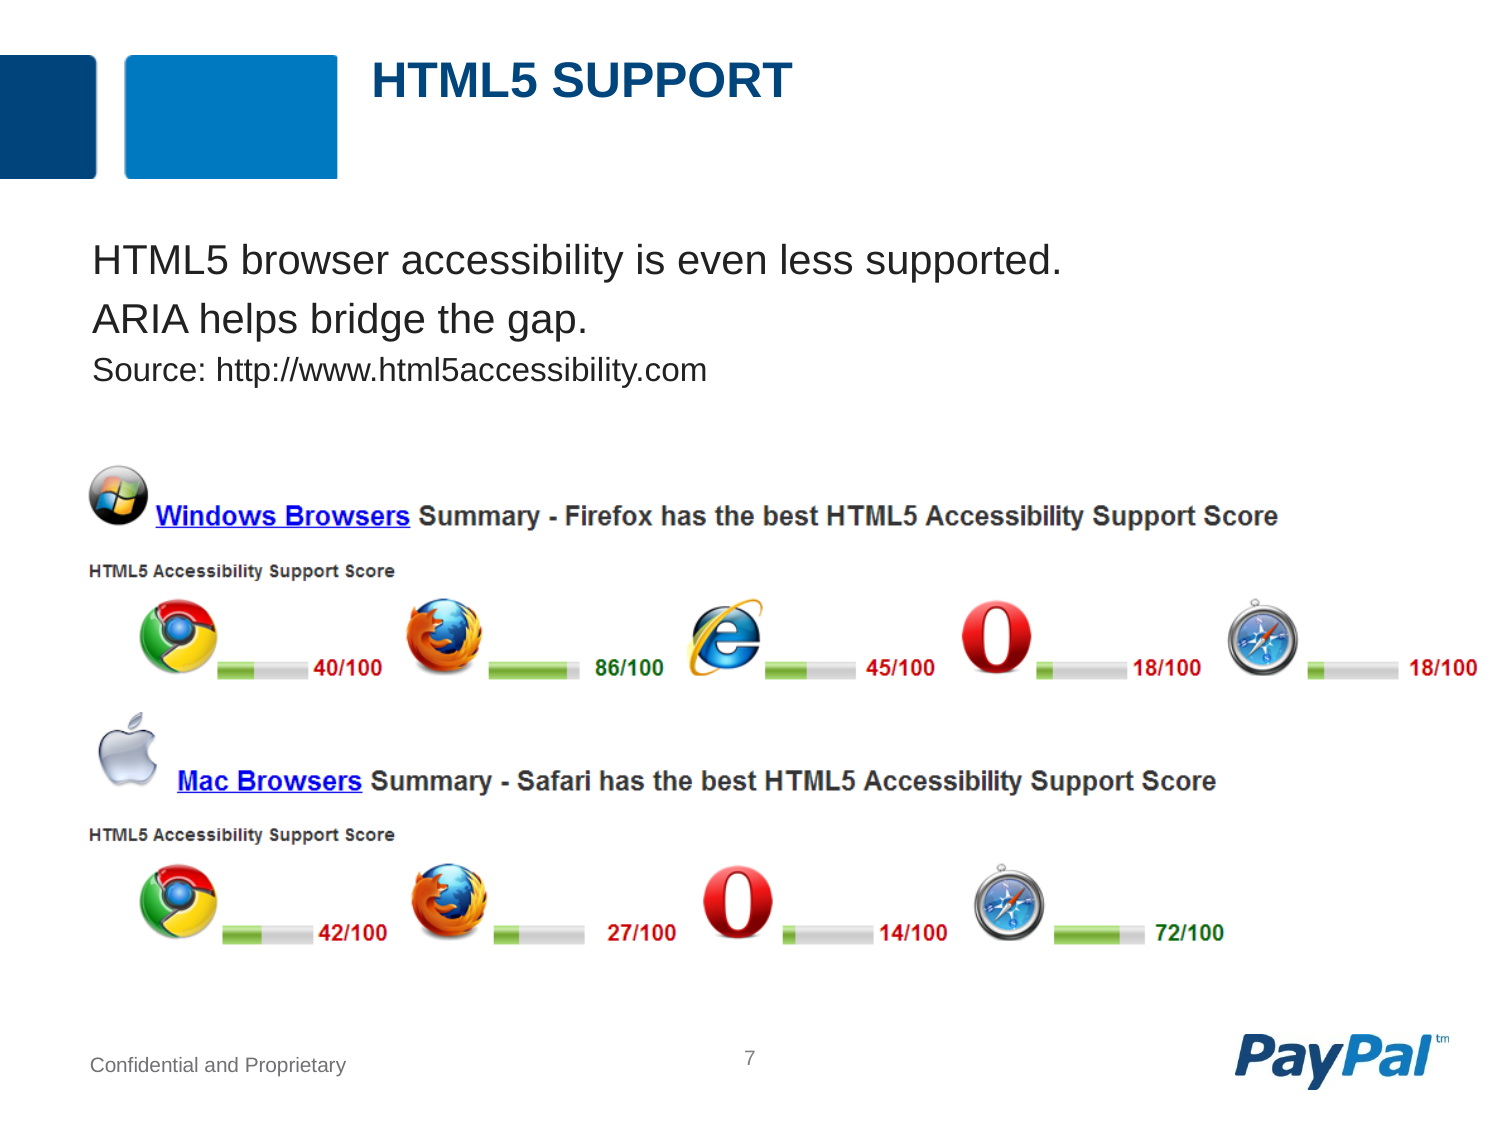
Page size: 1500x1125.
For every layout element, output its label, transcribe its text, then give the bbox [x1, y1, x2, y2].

title HTML5 Support [356, 40, 1421, 117]
list HTML5 browser accessibility is even less supported. ARIA helps bridge the gap. Source: http://www.html5accessibility.com [77, 225, 1435, 401]
picture [87, 459, 1488, 951]
picture [1235, 1034, 1449, 1090]
